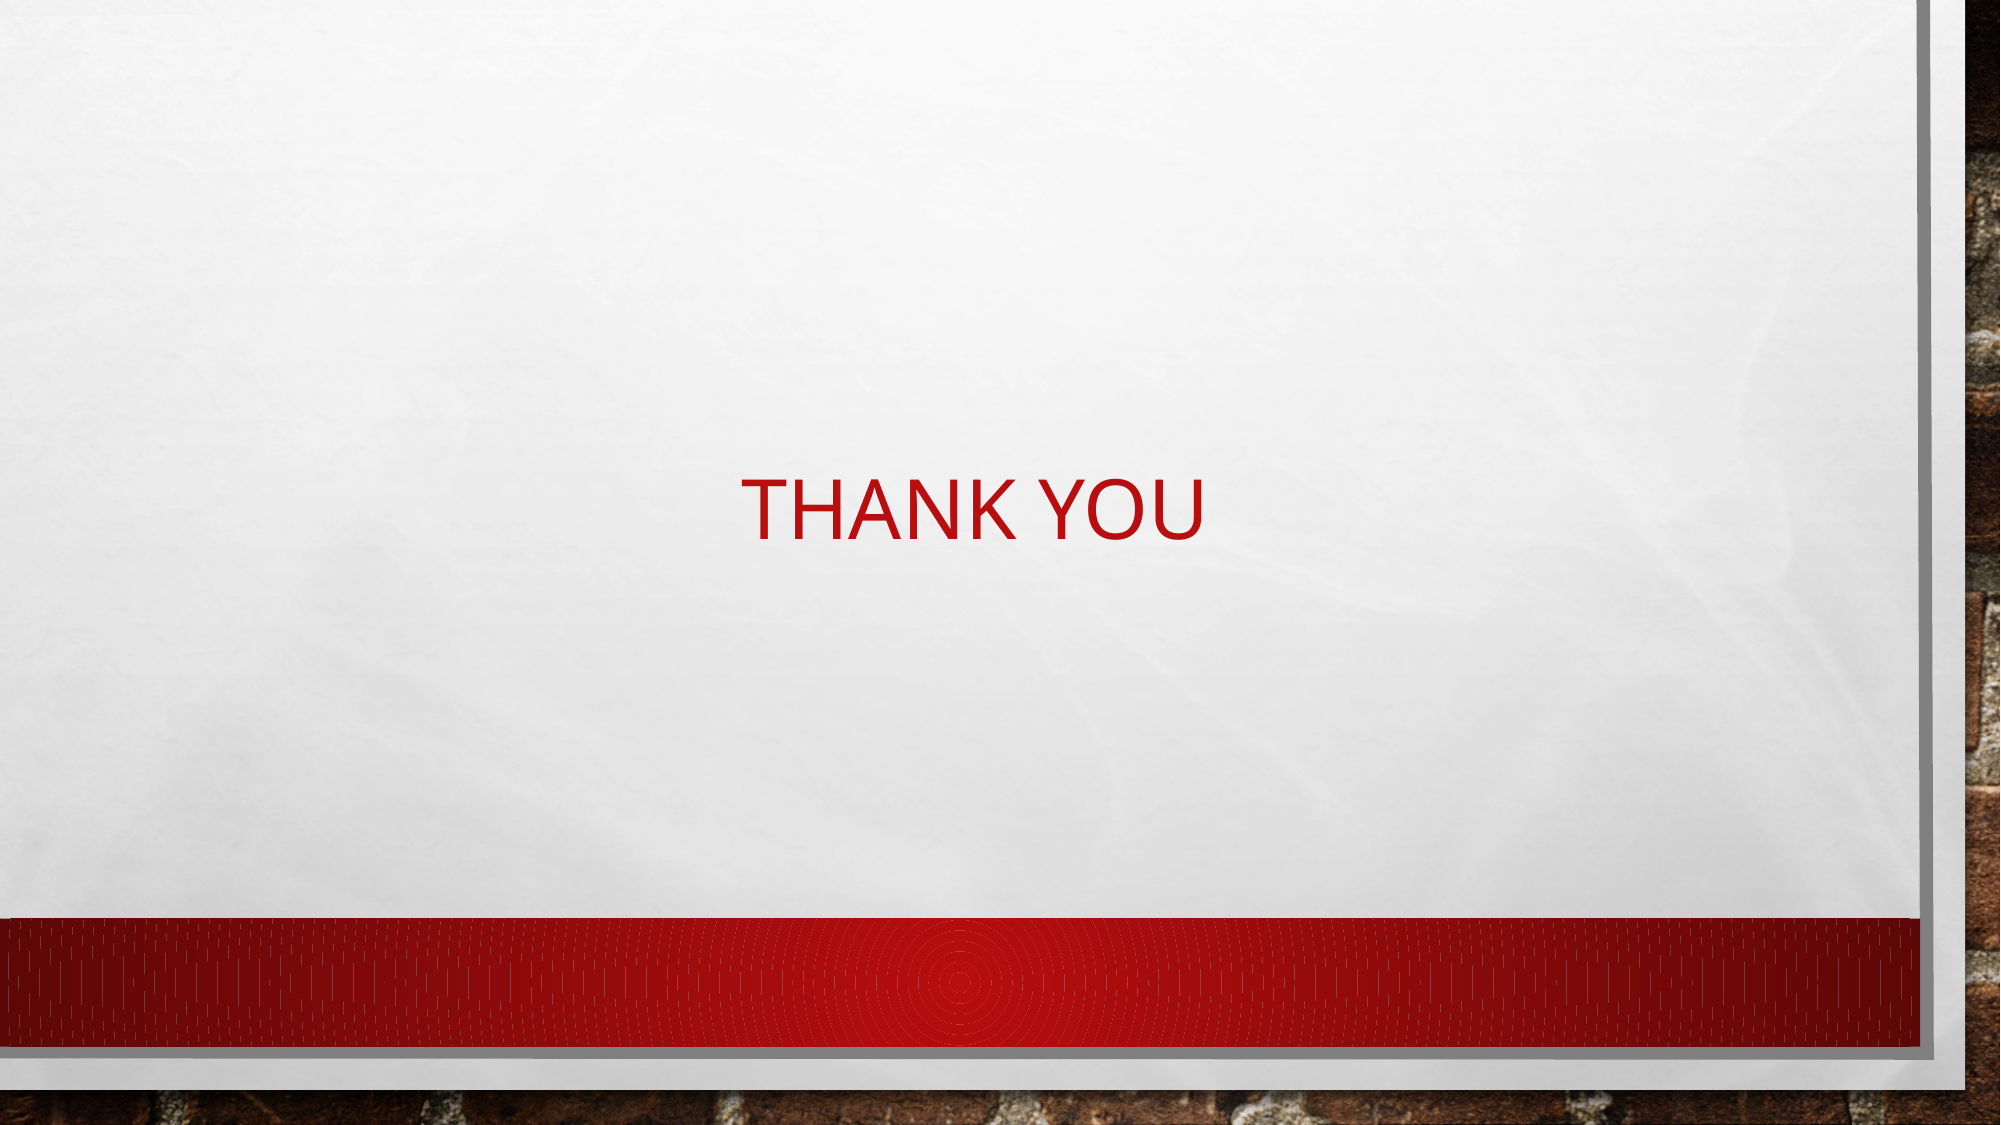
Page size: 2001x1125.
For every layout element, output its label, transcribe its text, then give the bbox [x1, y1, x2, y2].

title Thank you [725, 459, 1664, 666]
picture [0, 0, 2000, 1125]
